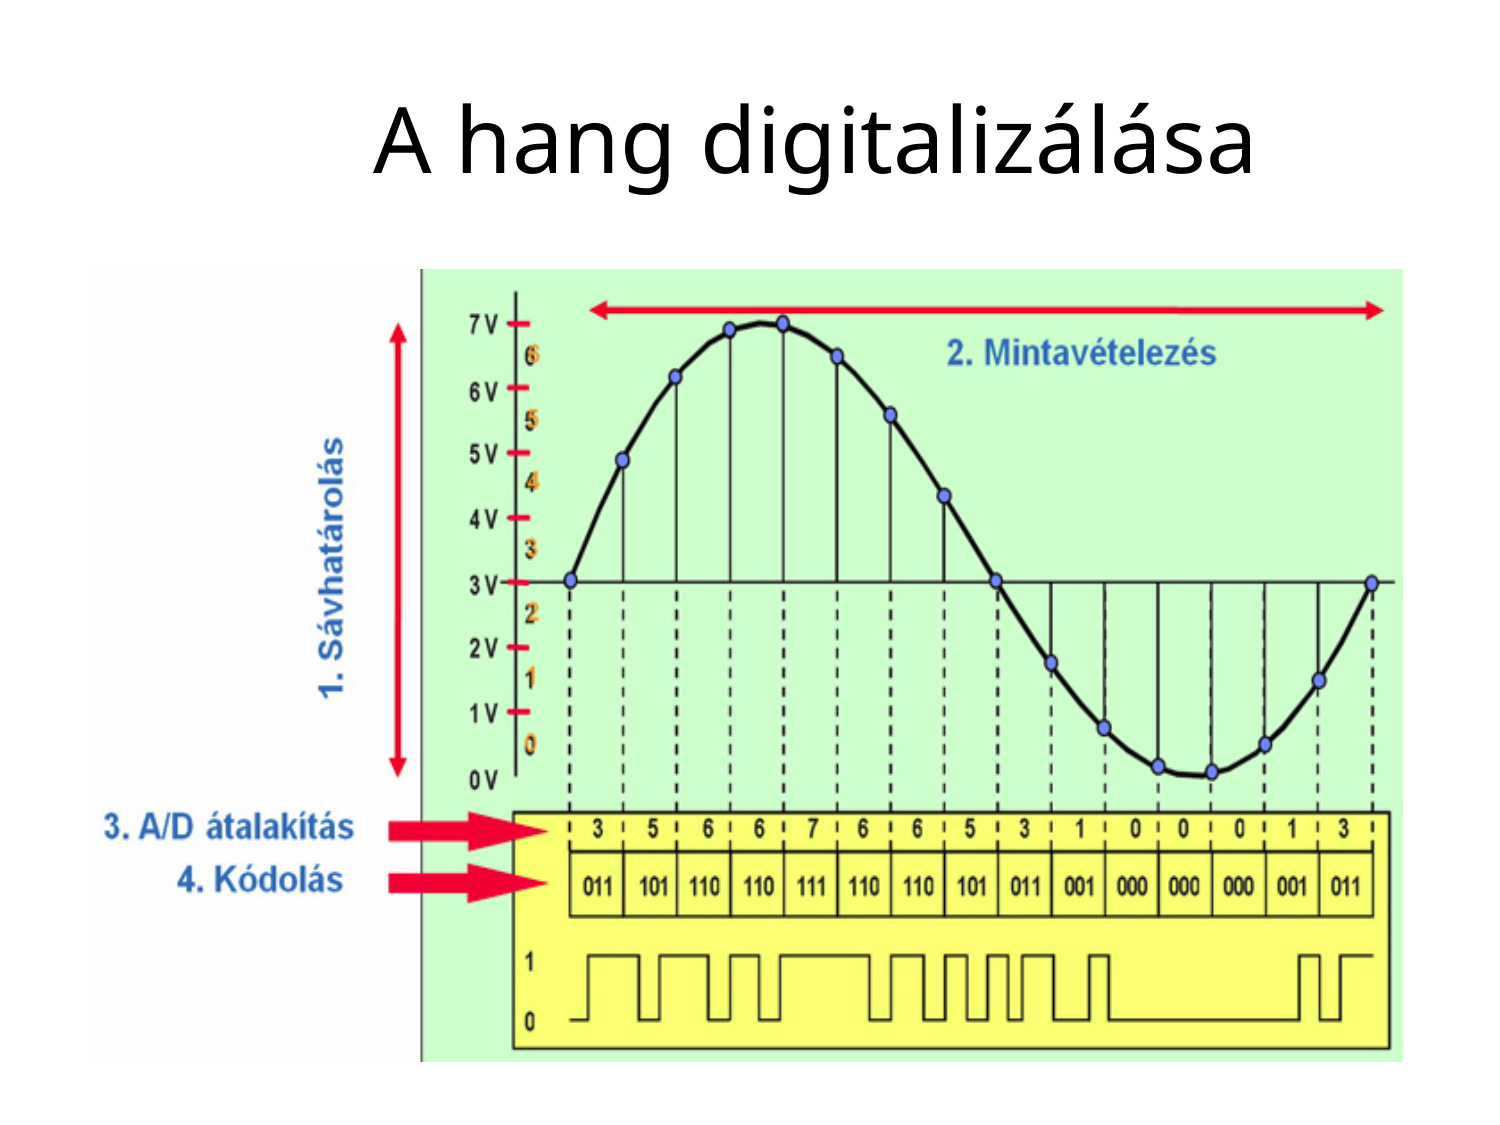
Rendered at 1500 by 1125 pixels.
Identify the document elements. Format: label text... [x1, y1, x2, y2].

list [94, 269, 1403, 1062]
title A hang digitalizálása [184, 50, 1449, 238]
